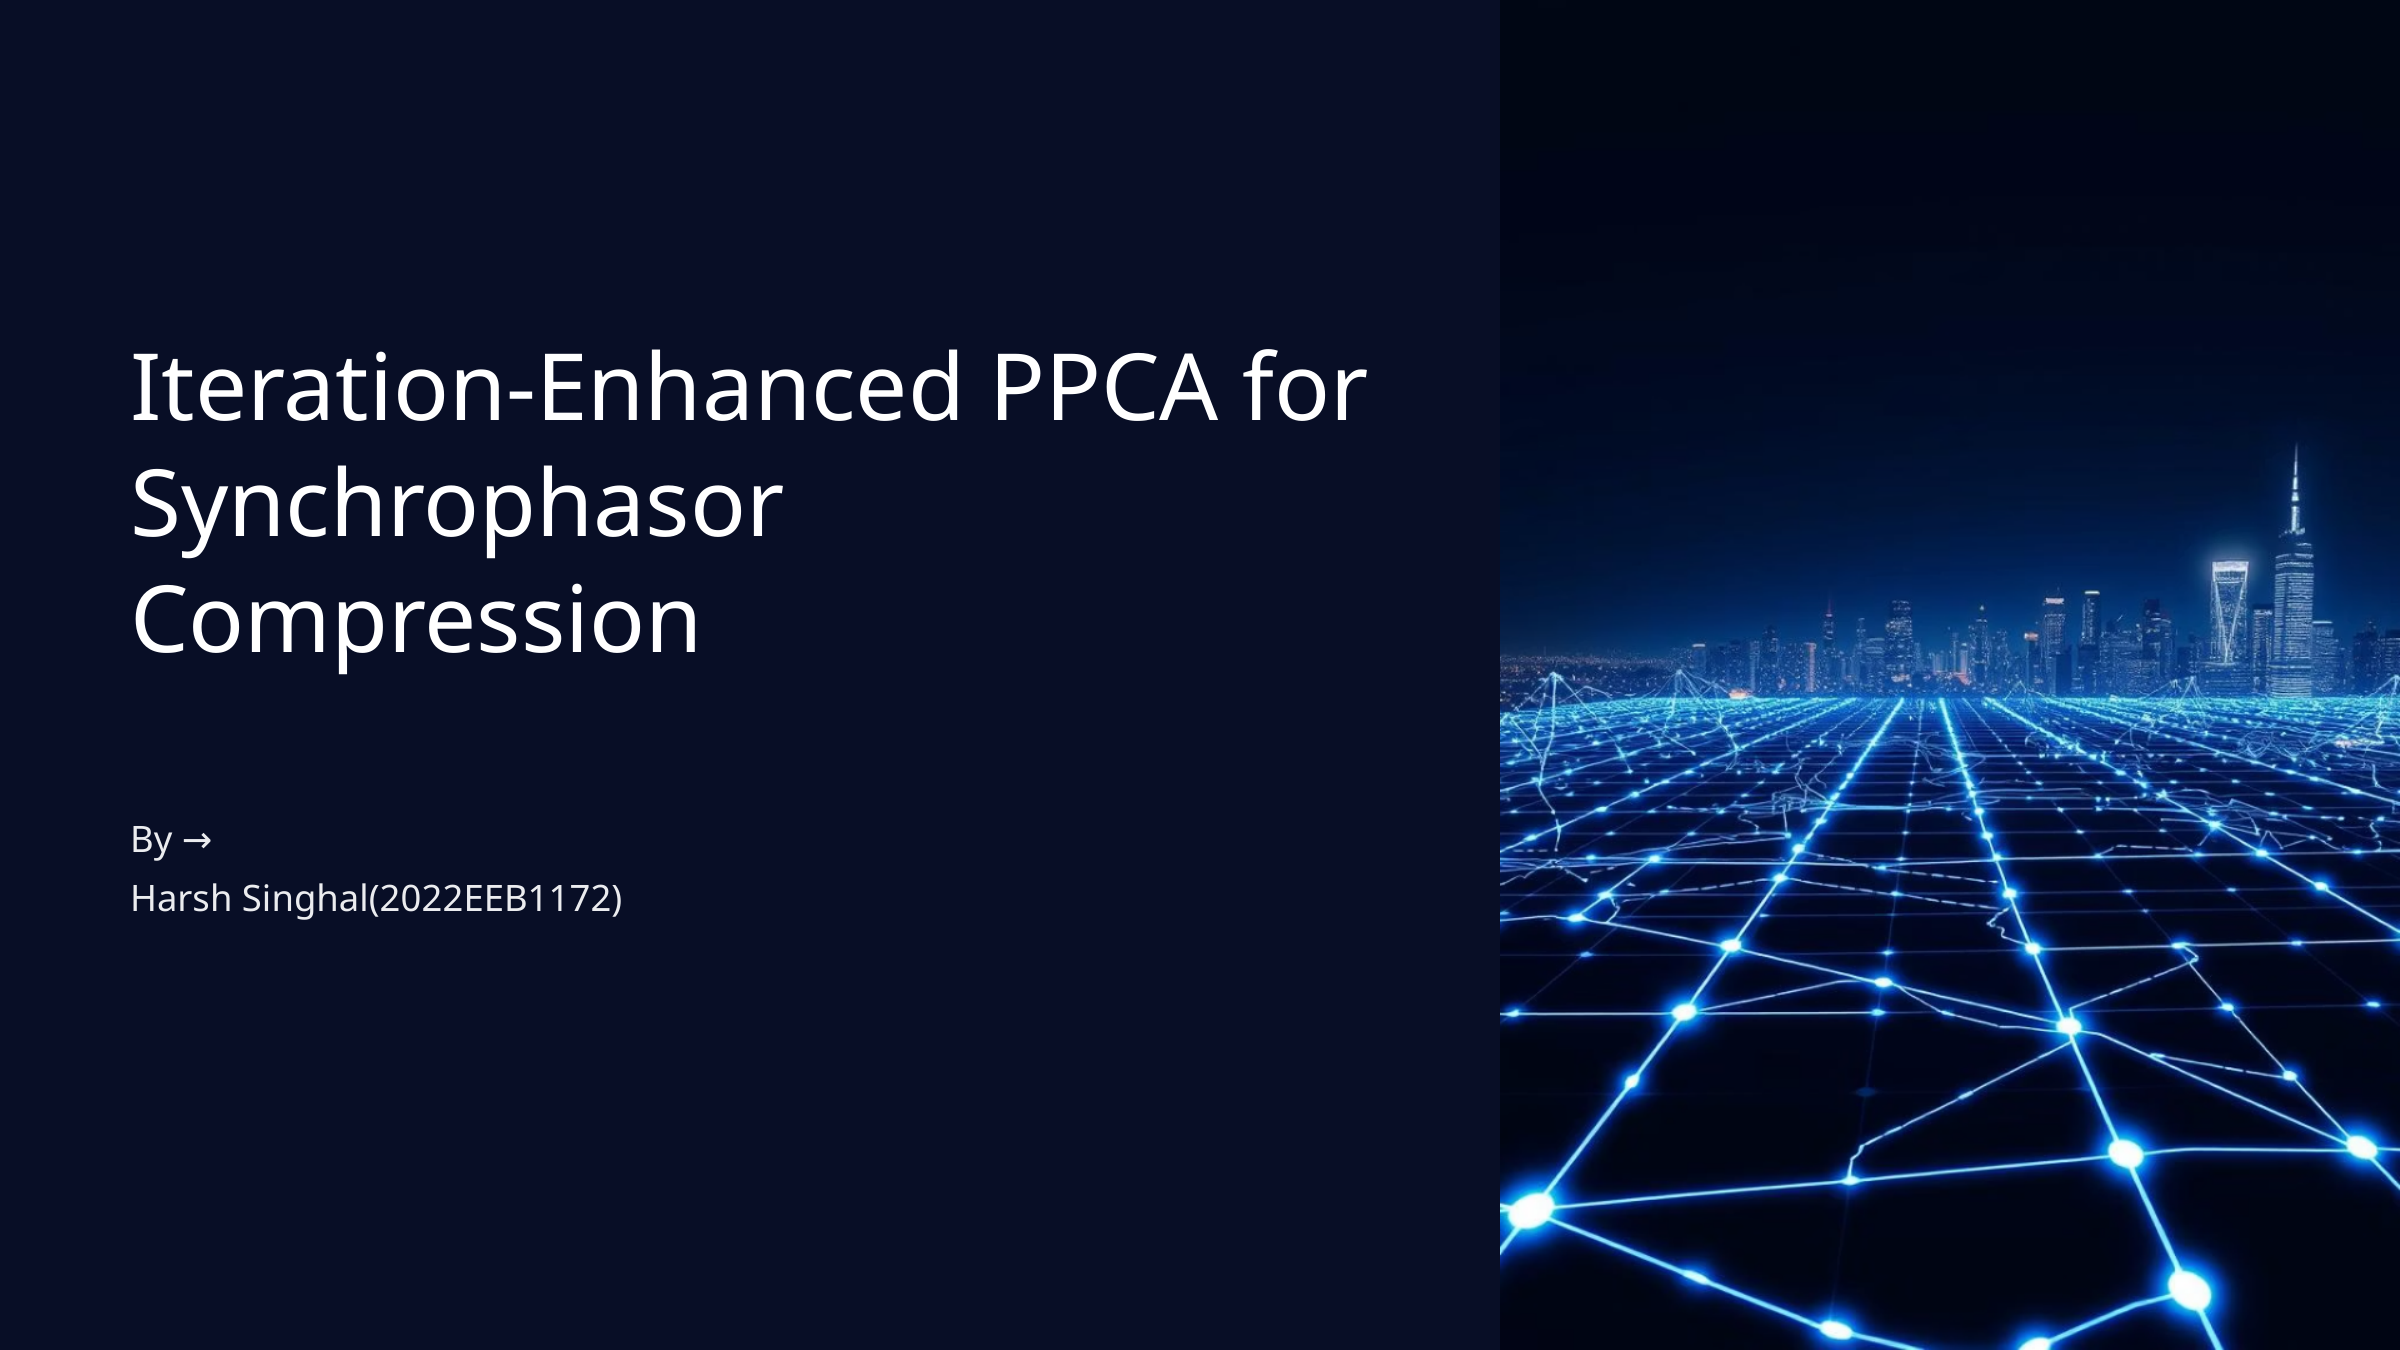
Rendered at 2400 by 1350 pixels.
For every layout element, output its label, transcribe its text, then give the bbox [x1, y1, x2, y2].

picture [1499, 0, 2400, 1350]
text_box By → Harsh Singhal(2022EEB1172) [130, 728, 1370, 1027]
text_box Iteration-Enhanced PPCA for Synchrophasor Compression [130, 323, 1370, 673]
